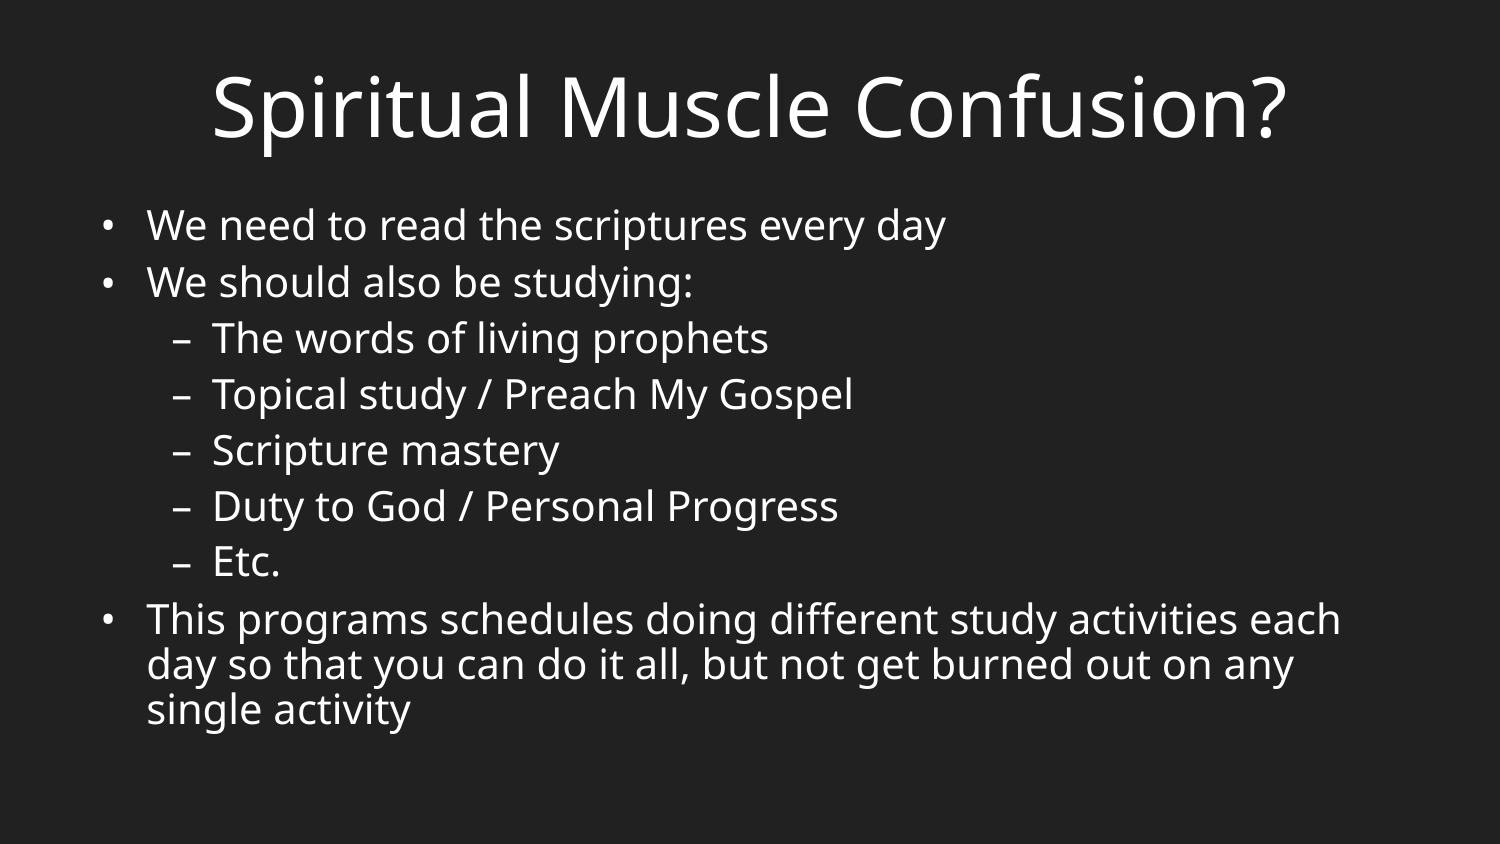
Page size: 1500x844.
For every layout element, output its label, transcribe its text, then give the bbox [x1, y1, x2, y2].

title Spiritual Muscle Confusion? [75, 33, 1425, 175]
list We need to read the scriptures every day We should also be studying: The words of living prophets Topical study / Preach My Gospel Scripture mastery Duty to God / Personal Progress Etc. This programs schedules doing different study activities each day so that you can do it all, but not get burned out on any single activity [75, 196, 1425, 754]
